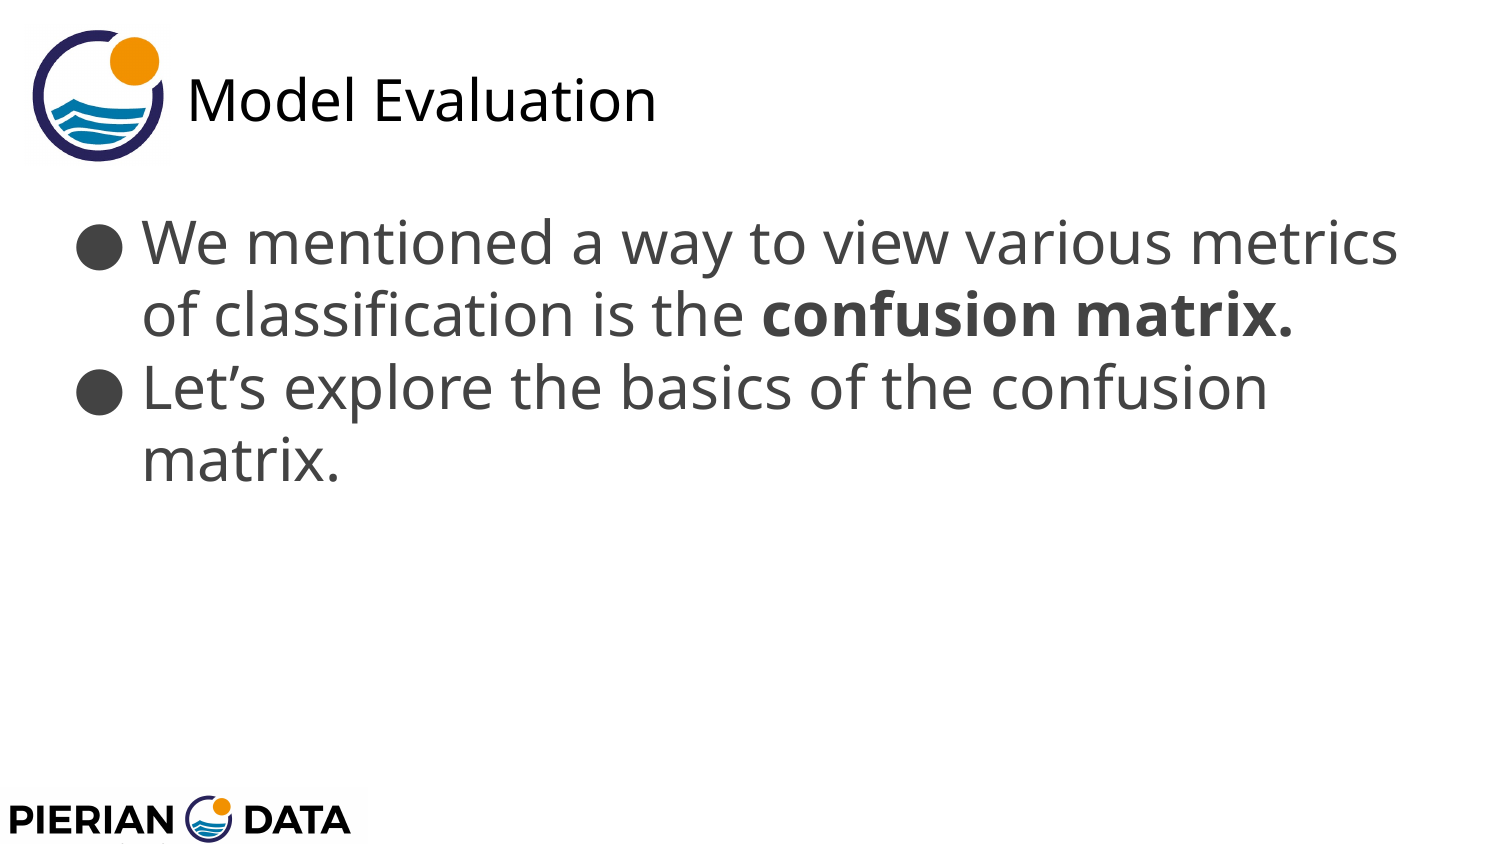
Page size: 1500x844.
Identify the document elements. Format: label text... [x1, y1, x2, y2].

list We mentioned a way to view various metrics of classification is the confusion matrix. Let’s explore the basics of the confusion matrix. [51, 189, 1476, 750]
title Model Evaluation [176, 48, 1449, 143]
picture [0, 787, 368, 844]
picture [24, 24, 172, 167]
